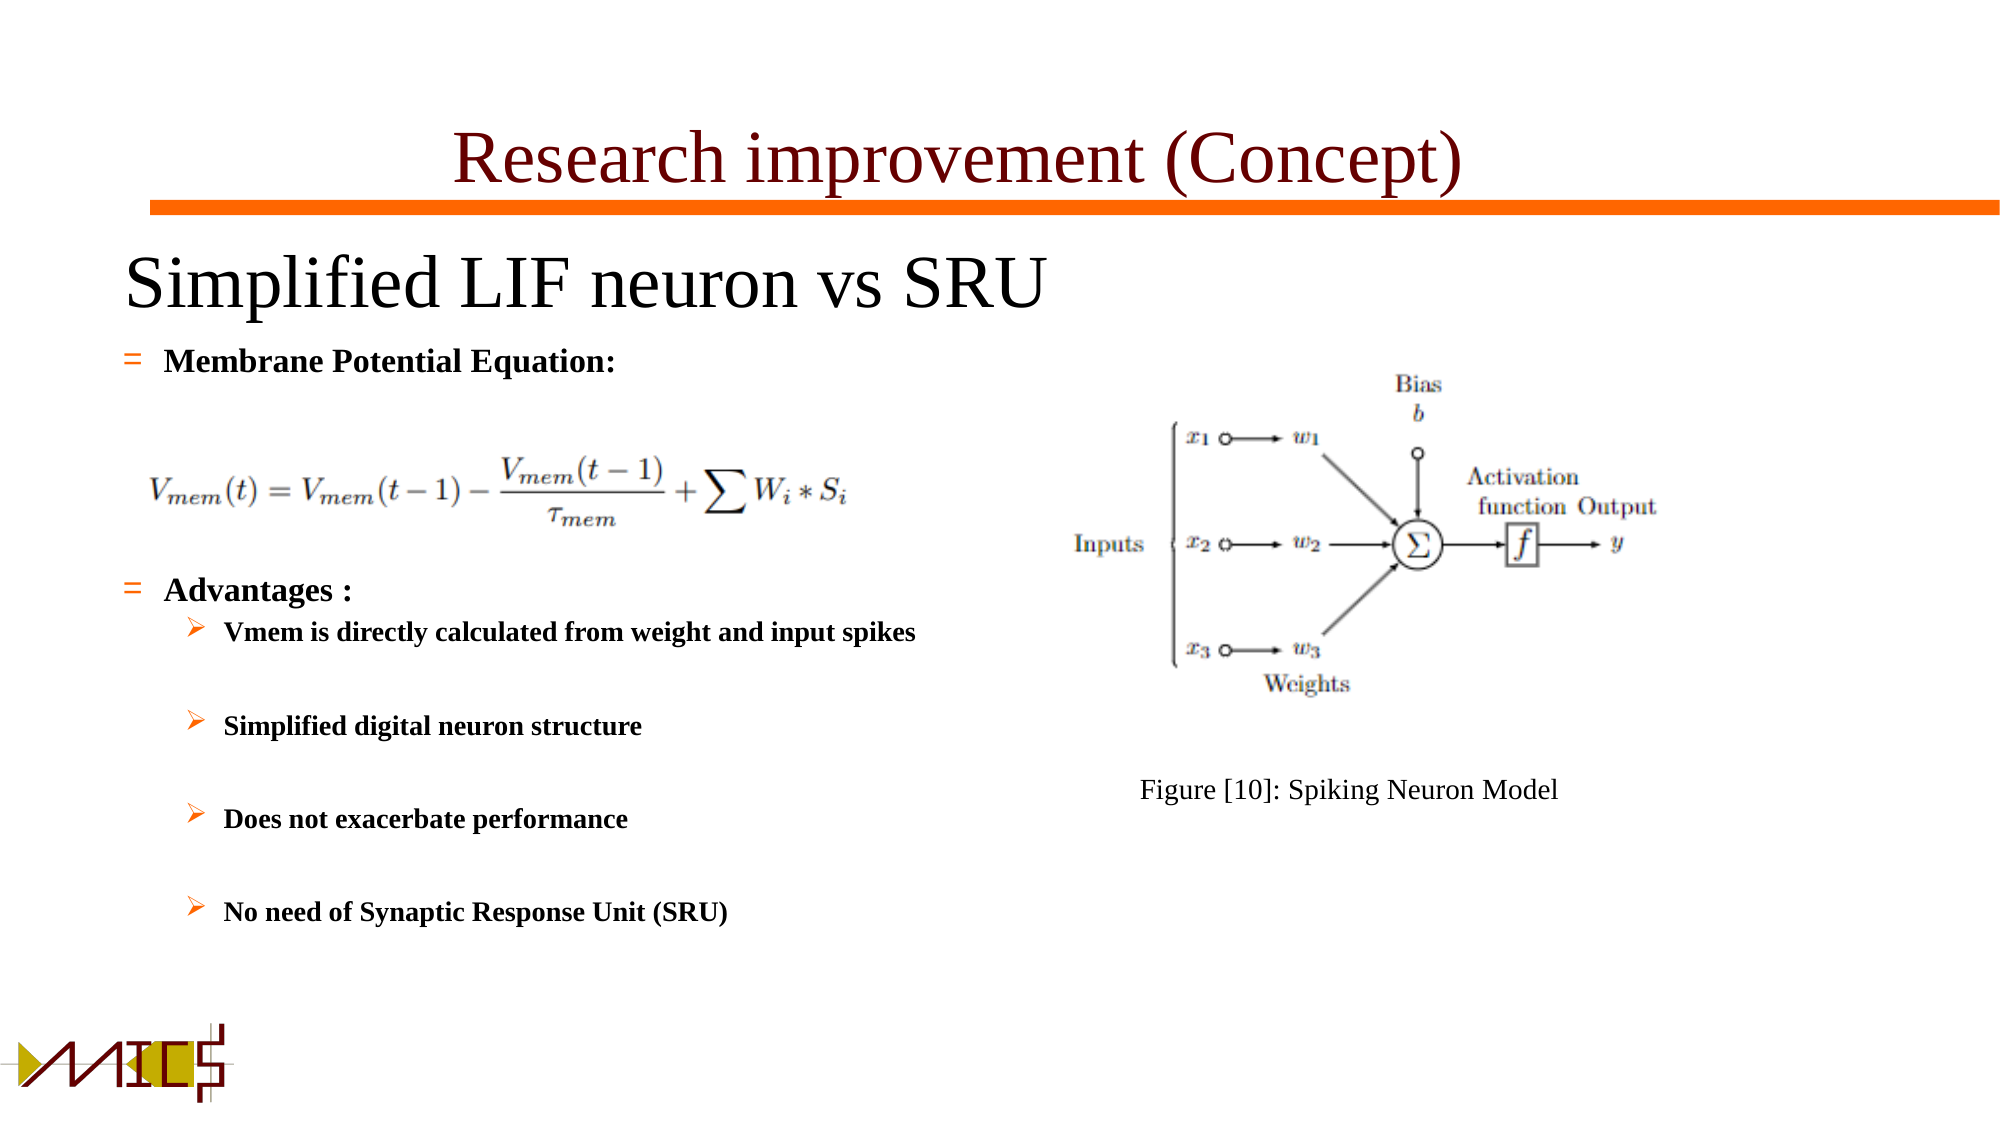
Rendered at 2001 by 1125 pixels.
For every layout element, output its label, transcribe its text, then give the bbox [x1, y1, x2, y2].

picture [0, 1021, 234, 1110]
list Membrane Potential Equation: Advantages : Vmem is directly calculated from weight and input spikes Simplified digital neuron structure Does not exacerbate performance No need of Synaptic Response Unit (SRU) [88, 331, 941, 1061]
picture [1018, 353, 1698, 703]
text_box Figure [10]: Spiking Neuron Model [1124, 762, 1762, 813]
picture [109, 436, 854, 531]
title Research improvement (Concept) [109, 64, 1808, 224]
text_box Simplified LIF neuron vs SRU [109, 224, 1912, 330]
